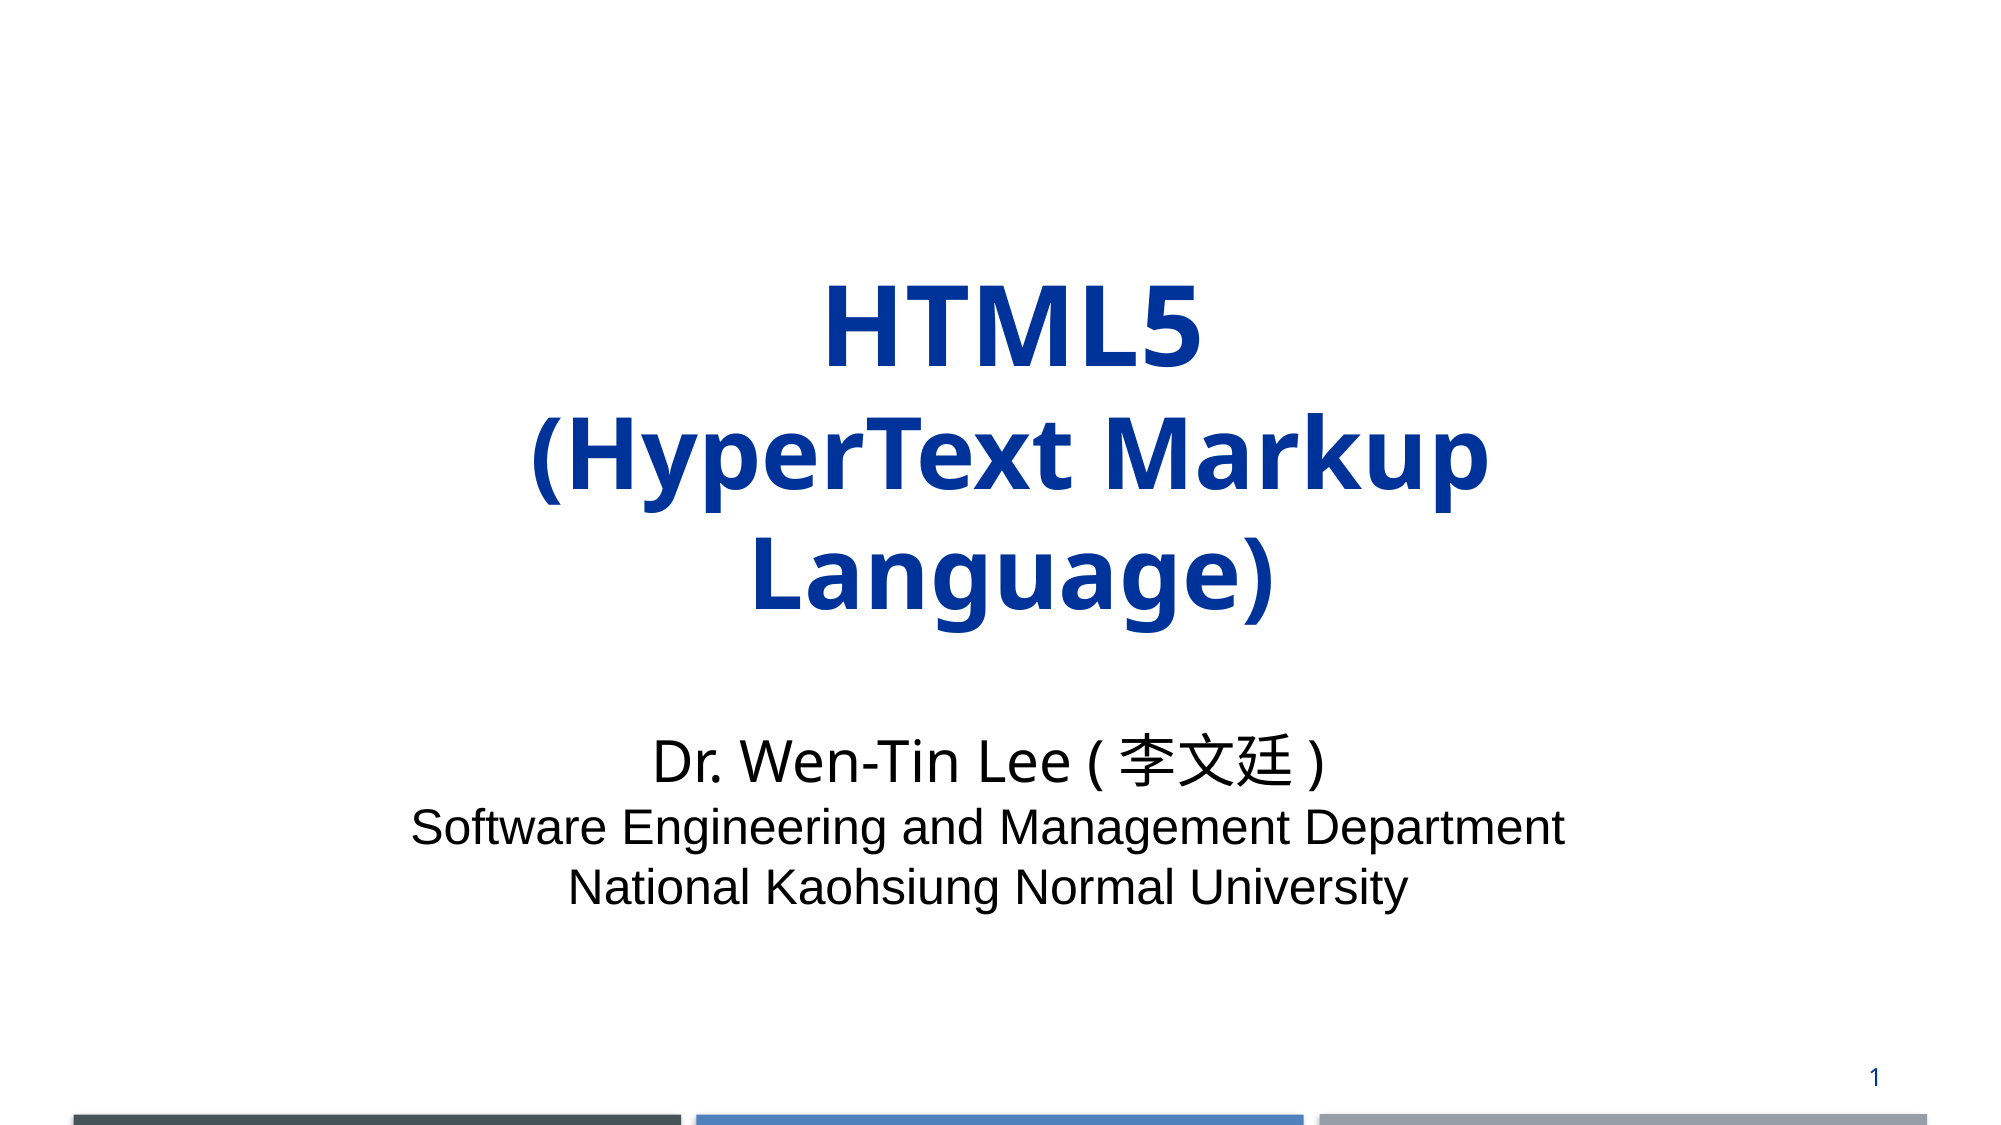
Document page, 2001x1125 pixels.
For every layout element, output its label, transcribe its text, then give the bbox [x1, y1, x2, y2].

title HTML5 (HyperText Markup Language) [243, 321, 1780, 563]
text_box Dr. Wen-Tin Lee (李文廷) Software Engineering and Management Department National Kaohsiung Normal University [362, 716, 1615, 922]
